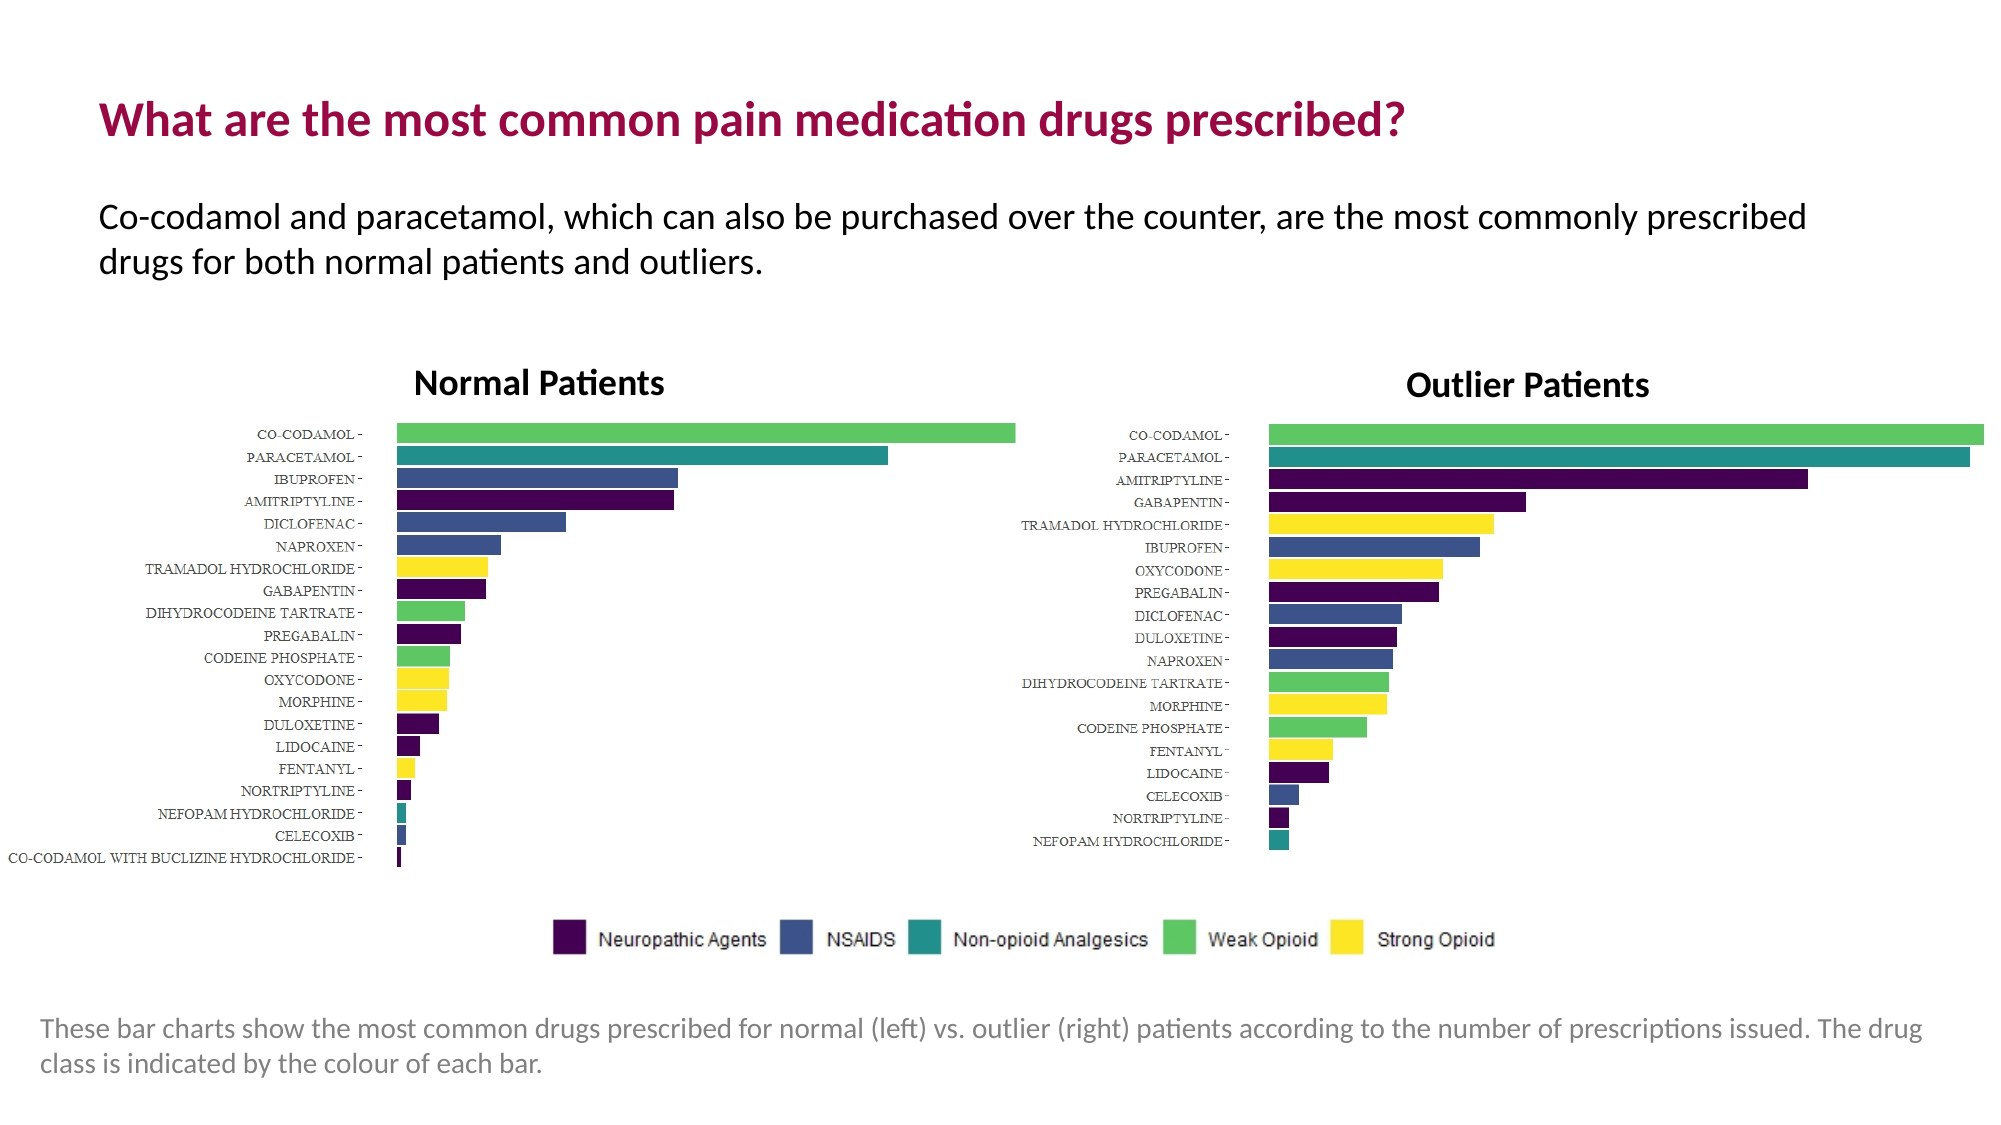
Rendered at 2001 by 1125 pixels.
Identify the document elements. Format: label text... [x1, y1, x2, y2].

text_box What are the most common pain medication drugs prescribed? Co-codamol and paracetamol, which can also be purchased over the counter, are the most commonly prescribed drugs for both normal patients and outliers. [84, 79, 1906, 290]
picture [539, 917, 1509, 961]
picture [3, 413, 2000, 870]
text_box Outlier Patients [1225, 352, 1831, 412]
text_box Normal Patients [237, 350, 842, 411]
text_box These bar charts show the most common drugs prescribed for normal (left) vs. outlier (right) patients according to the number of prescriptions issued. The drug class is indicated by the colour of each bar. [25, 1002, 1964, 1088]
